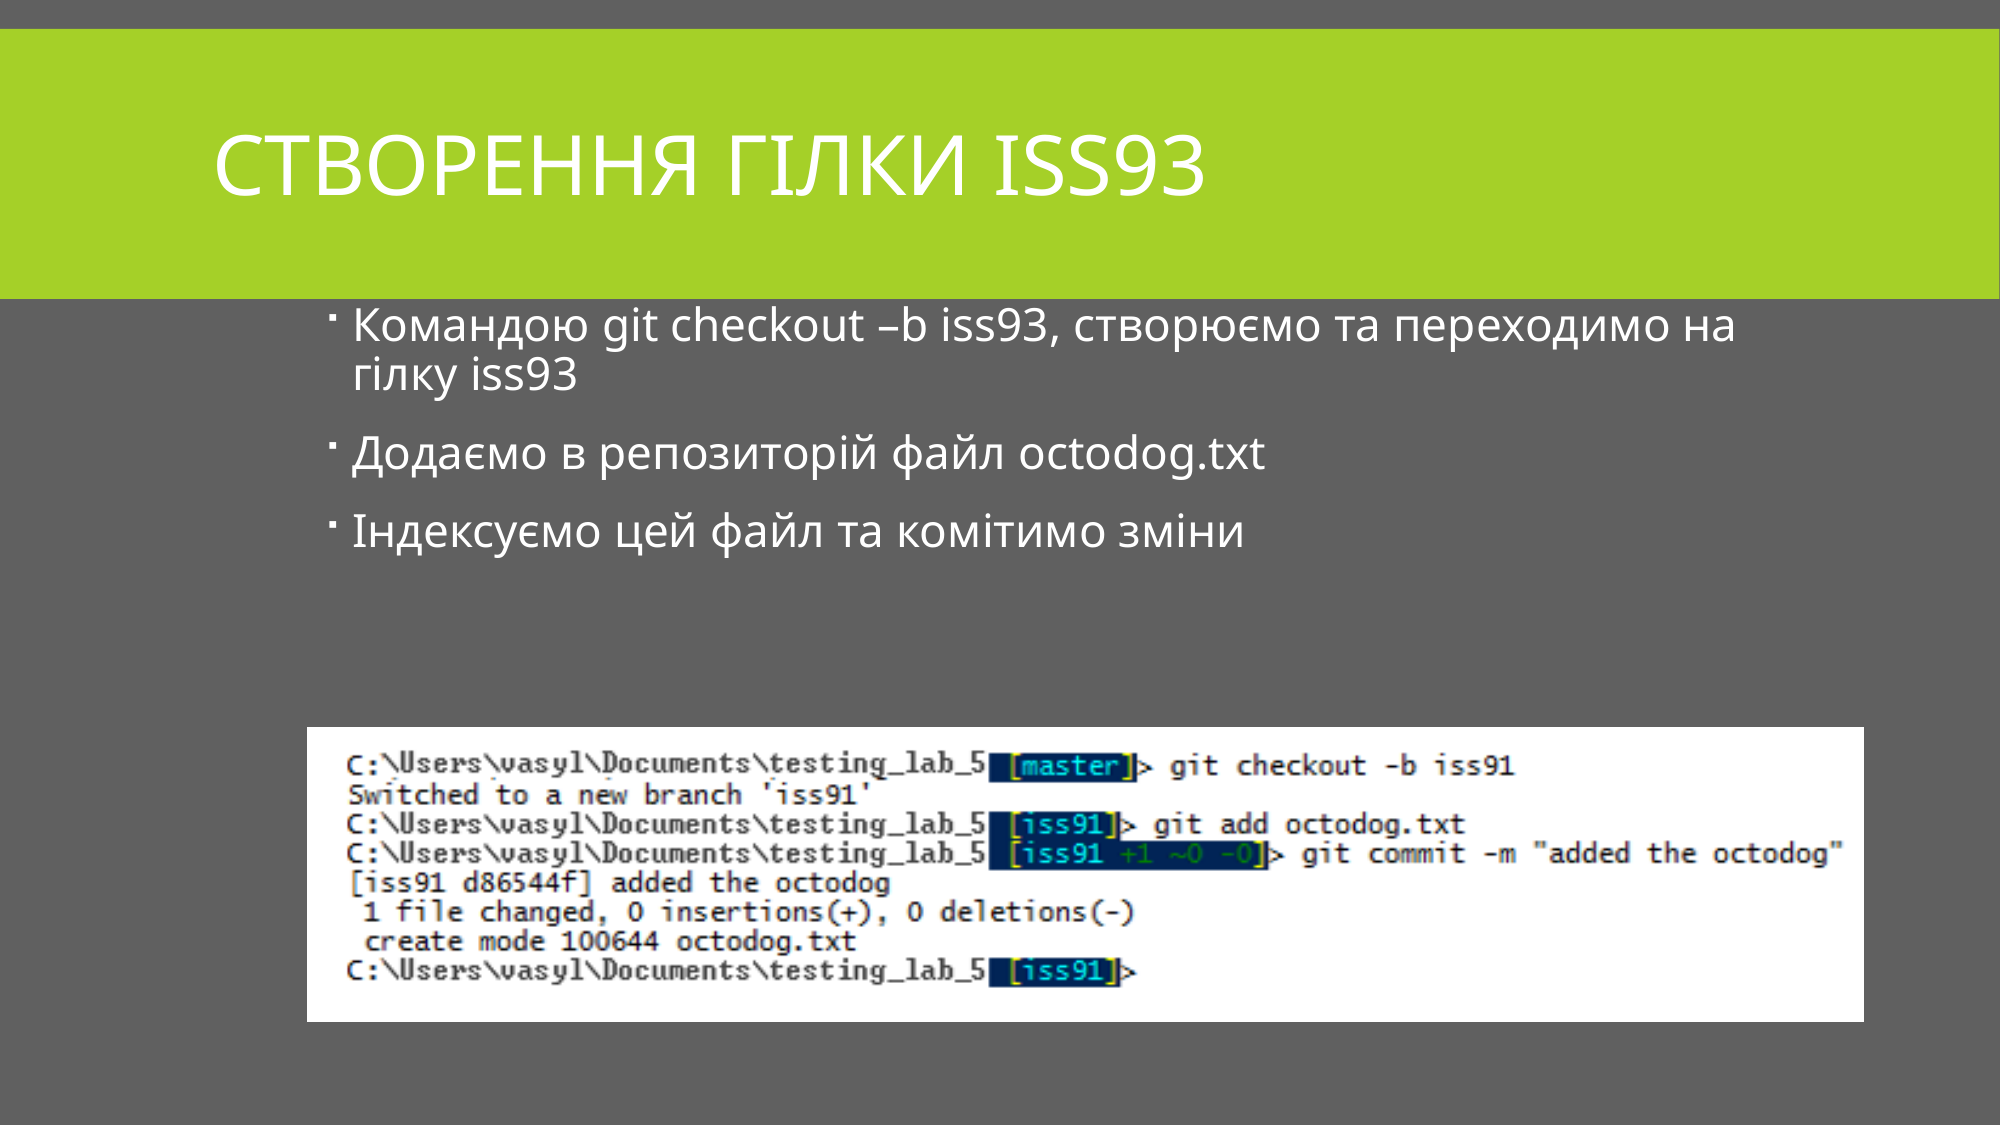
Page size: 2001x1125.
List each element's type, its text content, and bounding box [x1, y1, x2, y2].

picture [307, 727, 1864, 1022]
title Створення гілки iss93 [197, 46, 1803, 295]
list Командою git checkout –b iss93, створюємо та переходимо на гілку iss93 Додаємо в репозиторій файл octodog.txt Індексуємо цей файл та комітимо зміни [307, 294, 1770, 725]
